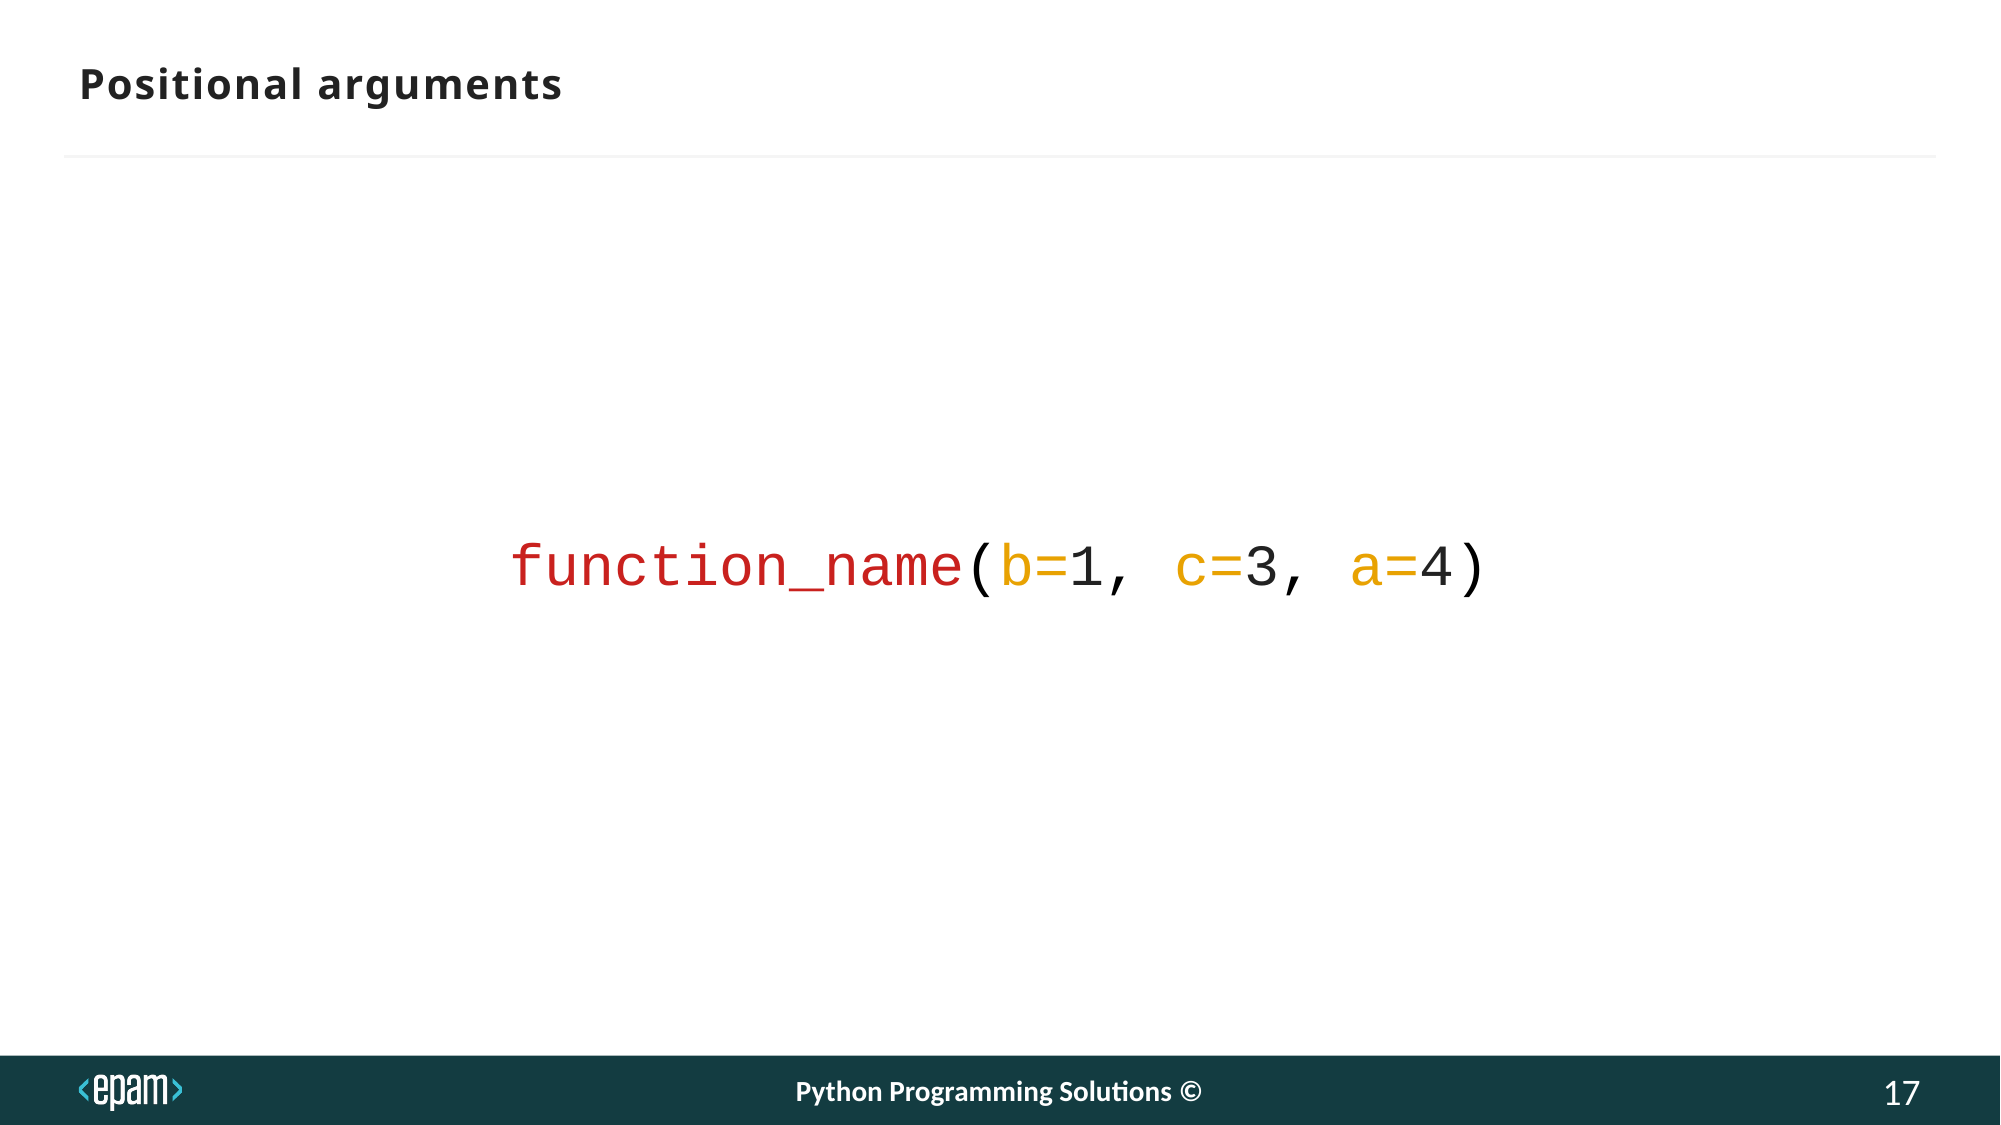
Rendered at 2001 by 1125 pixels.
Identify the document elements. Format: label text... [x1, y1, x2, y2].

text_box Positional arguments [78, 49, 1921, 115]
text_box Python Programming Solutions © [525, 1055, 1474, 1124]
text_box function_name(b=1, c=3, a=4) [494, 520, 1505, 605]
text_box 17 [1821, 1056, 1921, 1125]
